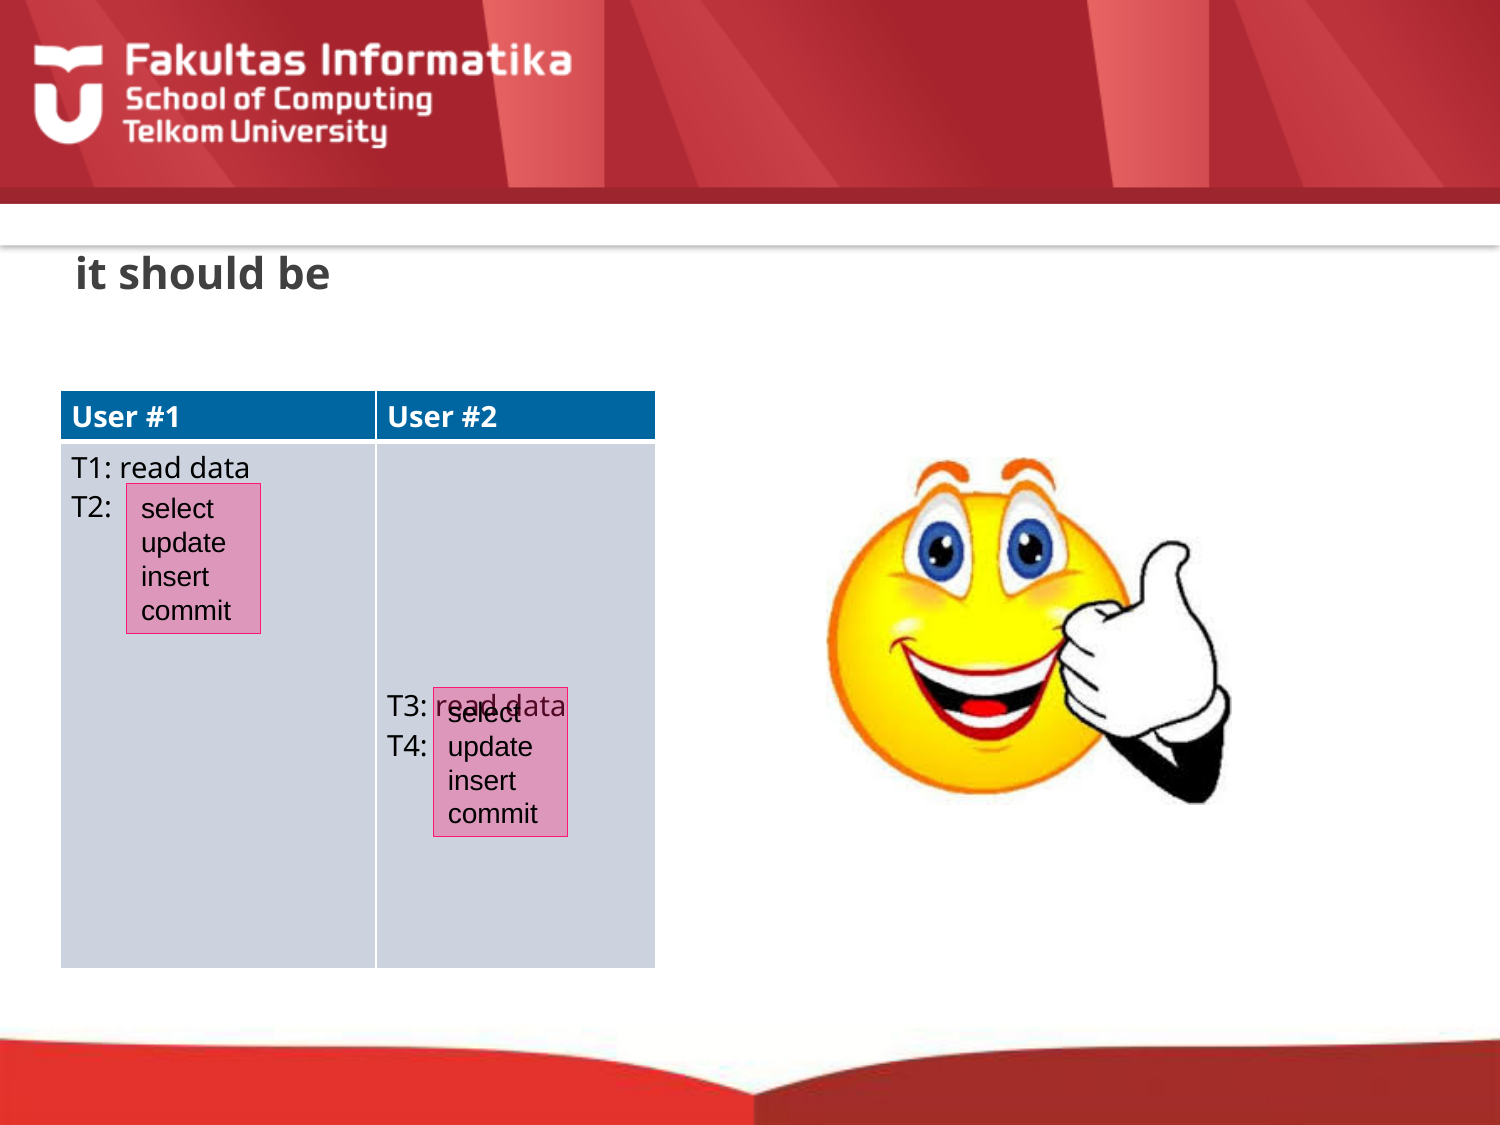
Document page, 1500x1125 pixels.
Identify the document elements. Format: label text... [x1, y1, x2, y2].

table_cell T1: read data T2: [61, 444, 375, 968]
table_header User #2 [377, 391, 655, 439]
picture [826, 457, 1232, 806]
text_box select update insert commit [433, 687, 568, 837]
title it should be [59, 219, 1426, 325]
picture [0, 1024, 1500, 1125]
picture [0, 0, 1500, 203]
table_cell T3: read data T4: [377, 444, 655, 968]
table_header User #1 [61, 391, 375, 439]
text_box select update insert commit [126, 483, 261, 634]
